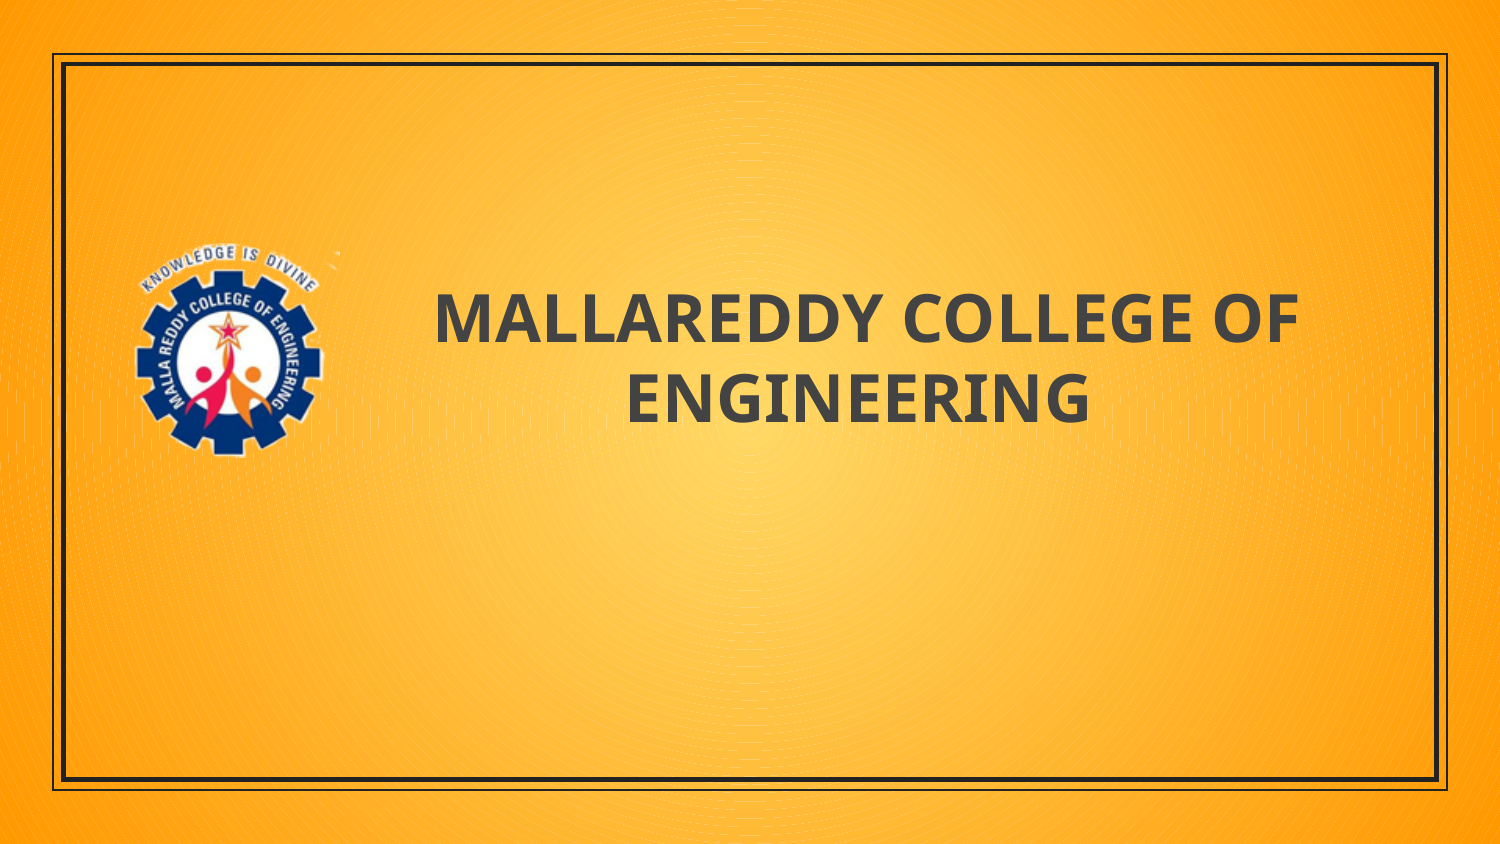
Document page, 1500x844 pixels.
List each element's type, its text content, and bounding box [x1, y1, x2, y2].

text_box MALLAREDDY COLLEGE OF ENGINEERING [235, 275, 1500, 472]
picture [109, 242, 341, 458]
